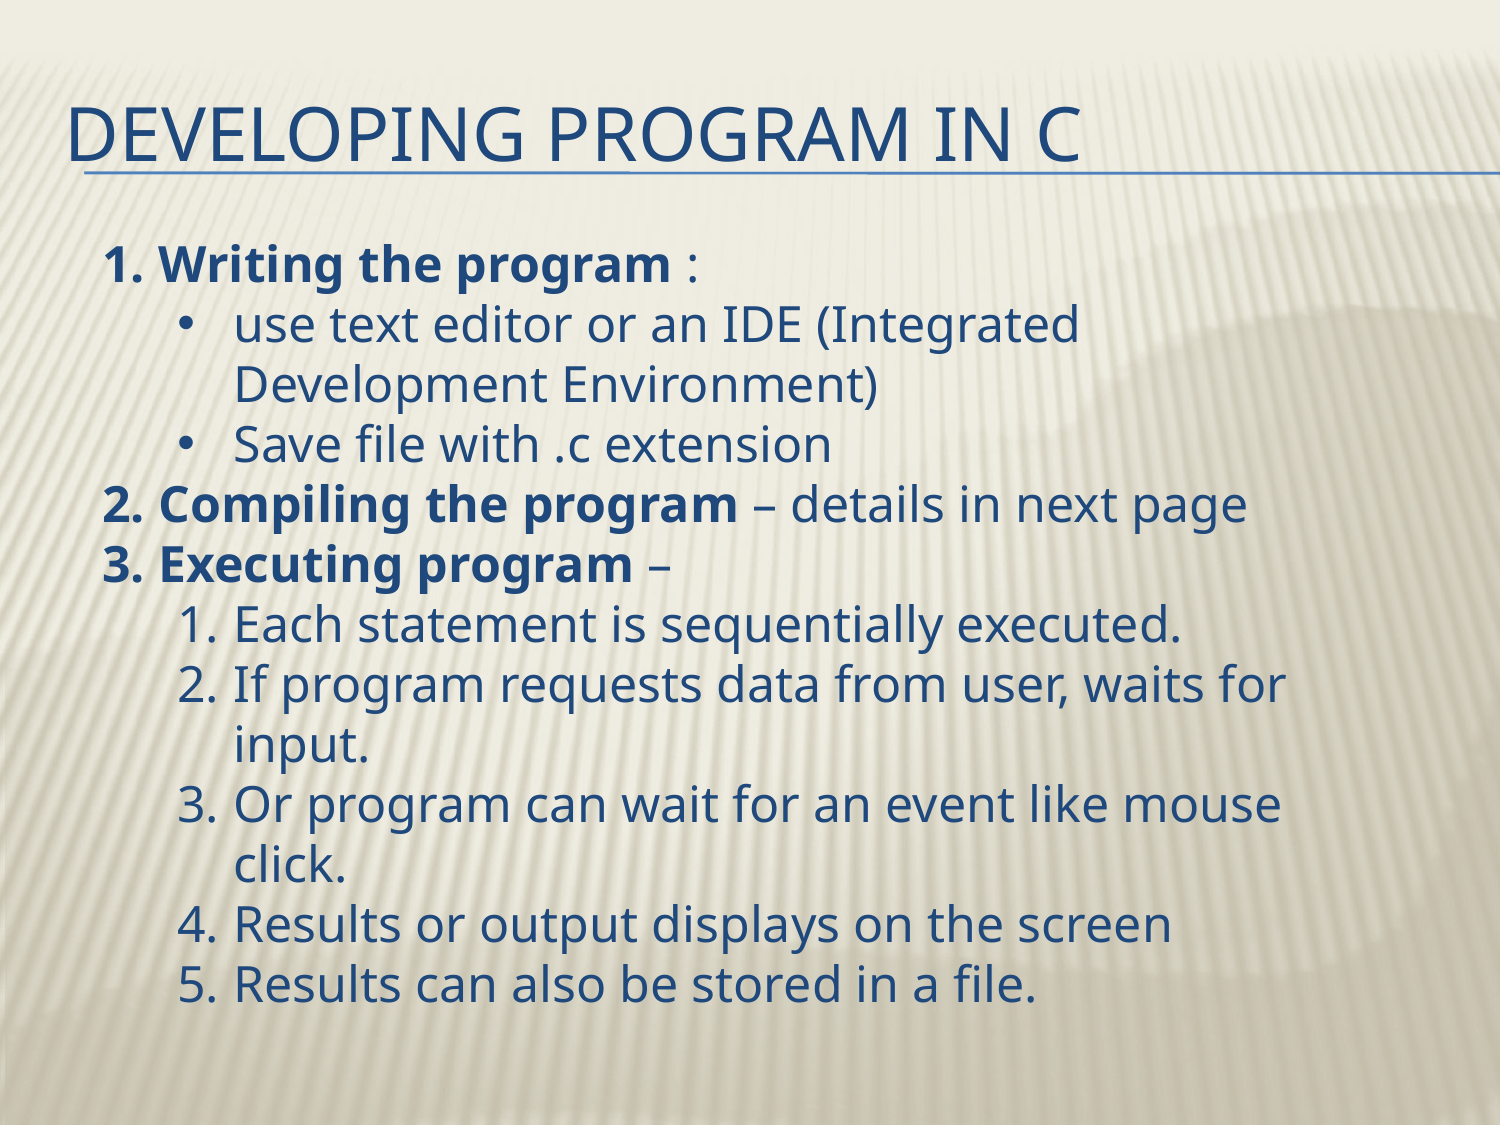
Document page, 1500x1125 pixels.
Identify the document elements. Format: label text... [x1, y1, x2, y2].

title Developing program in c [50, 50, 1475, 213]
text_box Writing the program : use text editor or an IDE (Integrated Development Environment) Save file with .c extension Compiling the program – details in next page Executing program – Each statement is sequentially executed. If program requests data from user, waits for input. Or program can wait for an event like mouse click. Results or output displays on the screen Results can also be stored in a file. [87, 224, 1375, 1020]
